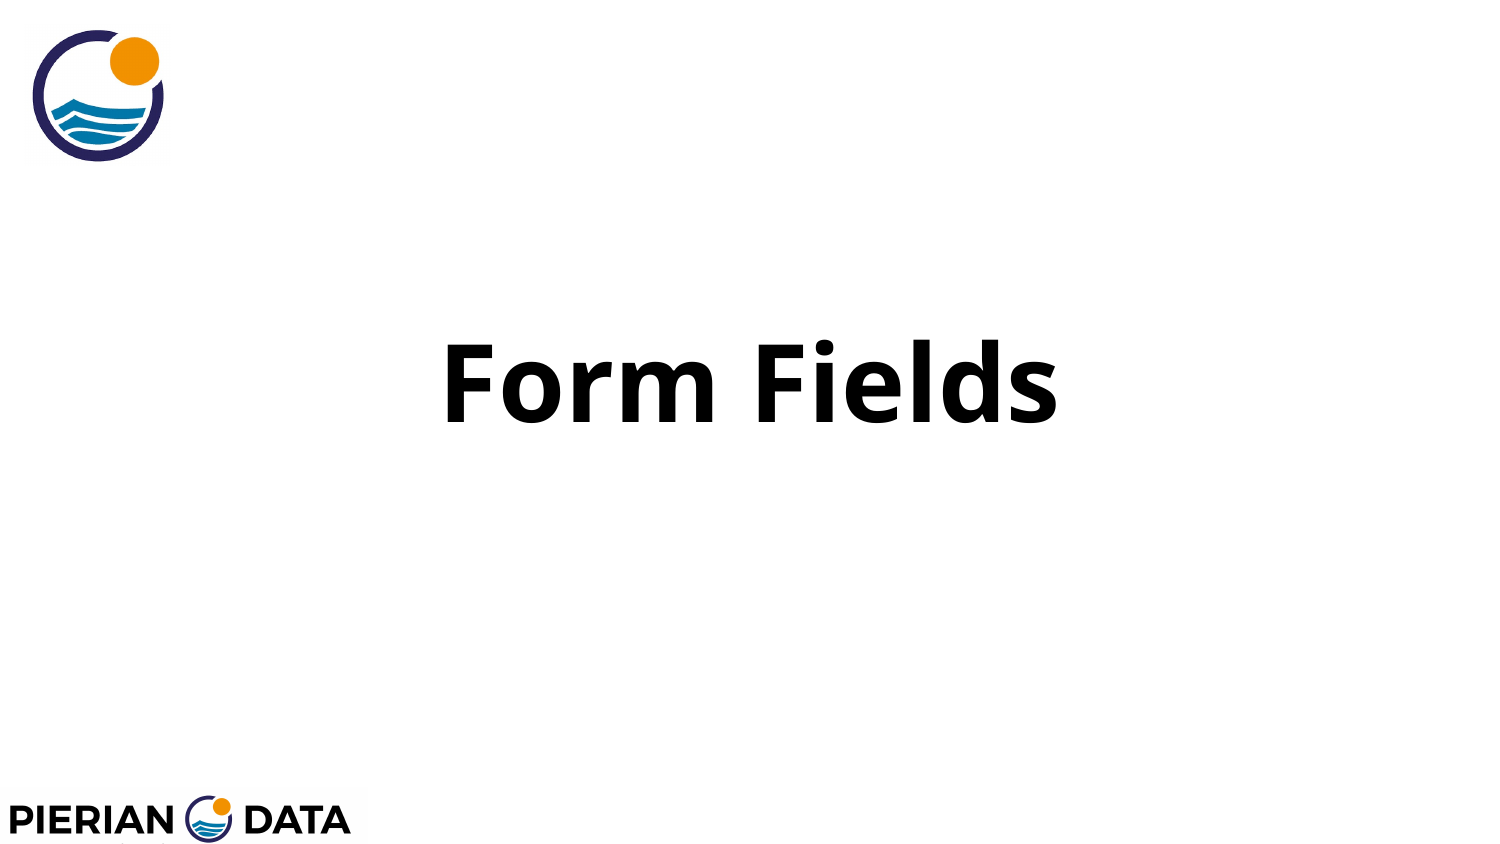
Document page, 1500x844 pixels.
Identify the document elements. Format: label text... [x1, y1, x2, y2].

title Form Fields [51, 122, 1449, 459]
picture [0, 787, 368, 844]
picture [24, 24, 172, 167]
